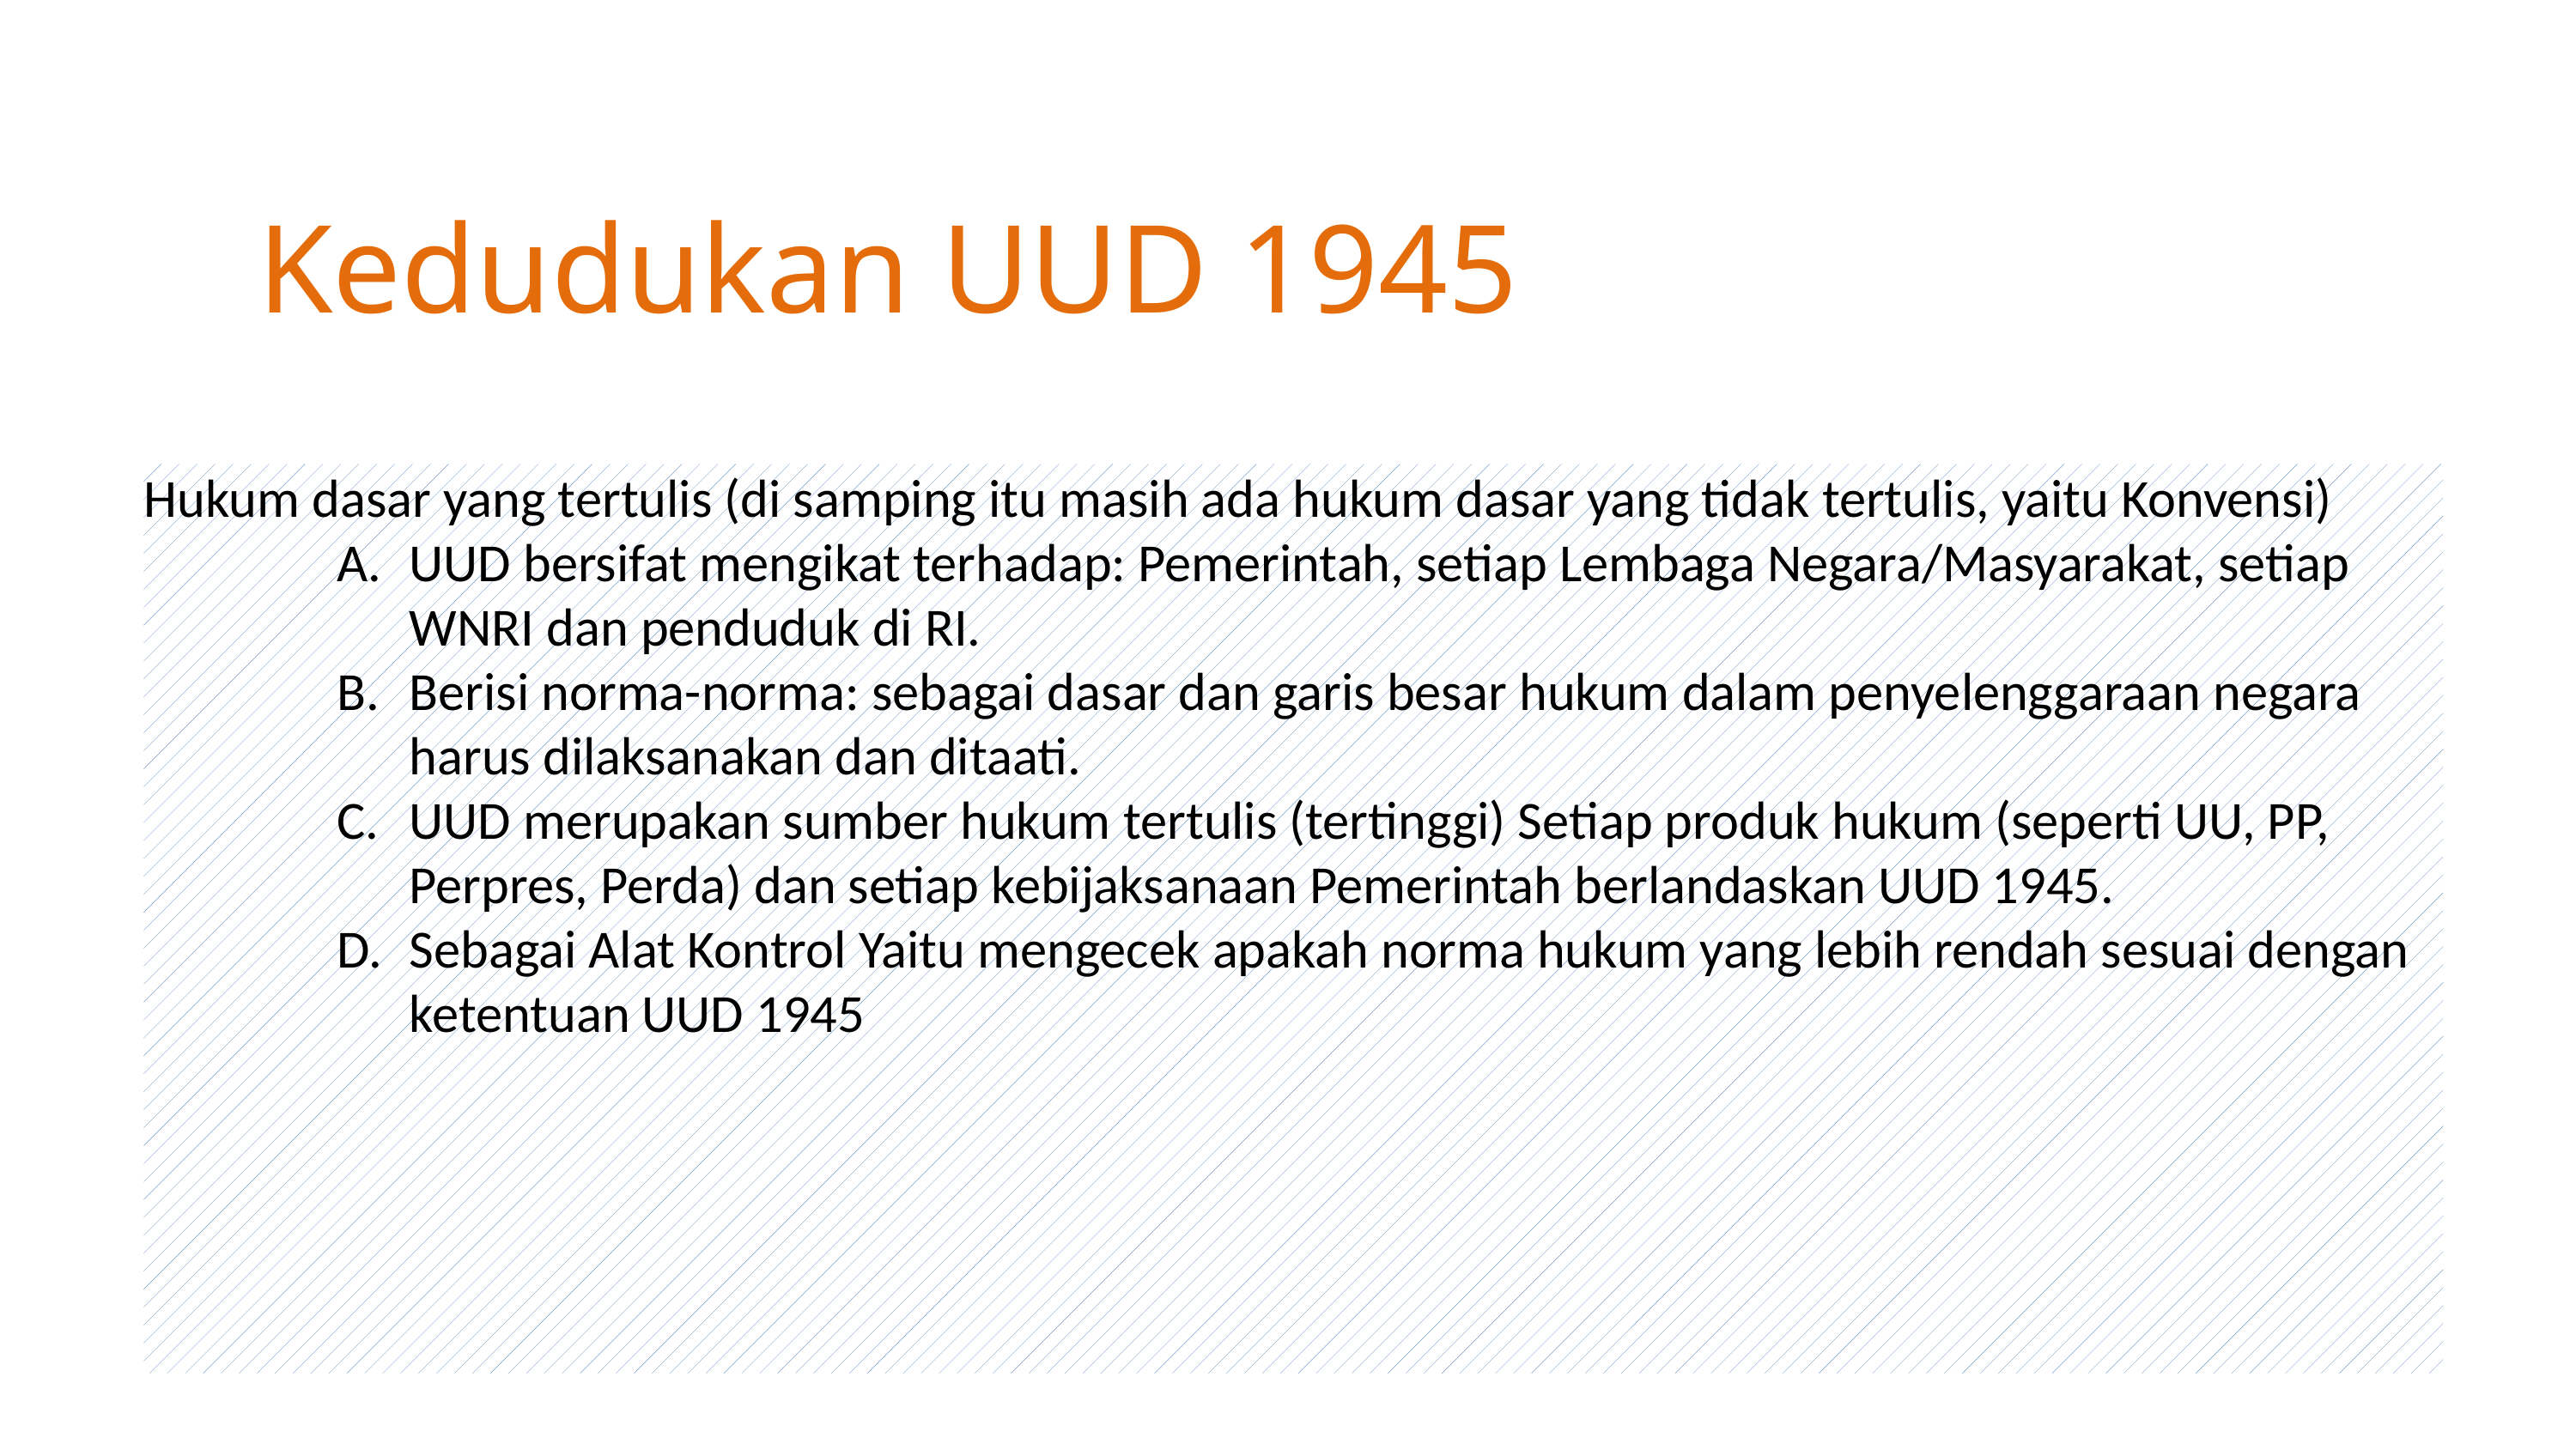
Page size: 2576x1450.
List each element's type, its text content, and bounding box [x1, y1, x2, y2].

list Hukum dasar yang tertulis (di samping itu masih ada hukum dasar yang tidak tertulis, yaitu Konvensi) UUD bersifat mengikat terhadap: Pemerintah, setiap Lembaga Negara/Masyarakat, setiap WNRI dan penduduk di RI. Berisi norma-norma: sebagai dasar dan garis besar hukum dalam penyelenggaraan negara harus dilaksanakan dan ditaati. UUD merupakan sumber hukum tertulis (tertinggi) Setiap produk hukum (seperti UU, PP, Perpres, Perda) dan setiap kebijaksanaan Pemerintah berlandaskan UUD 1945. Sebagai Alat Kontrol Yaitu mengecek apakah norma hukum yang lebih rendah sesuai dengan ketentuan UUD 1945 [143, 464, 2444, 1374]
title Kedudukan UUD 1945 [258, 191, 1879, 339]
